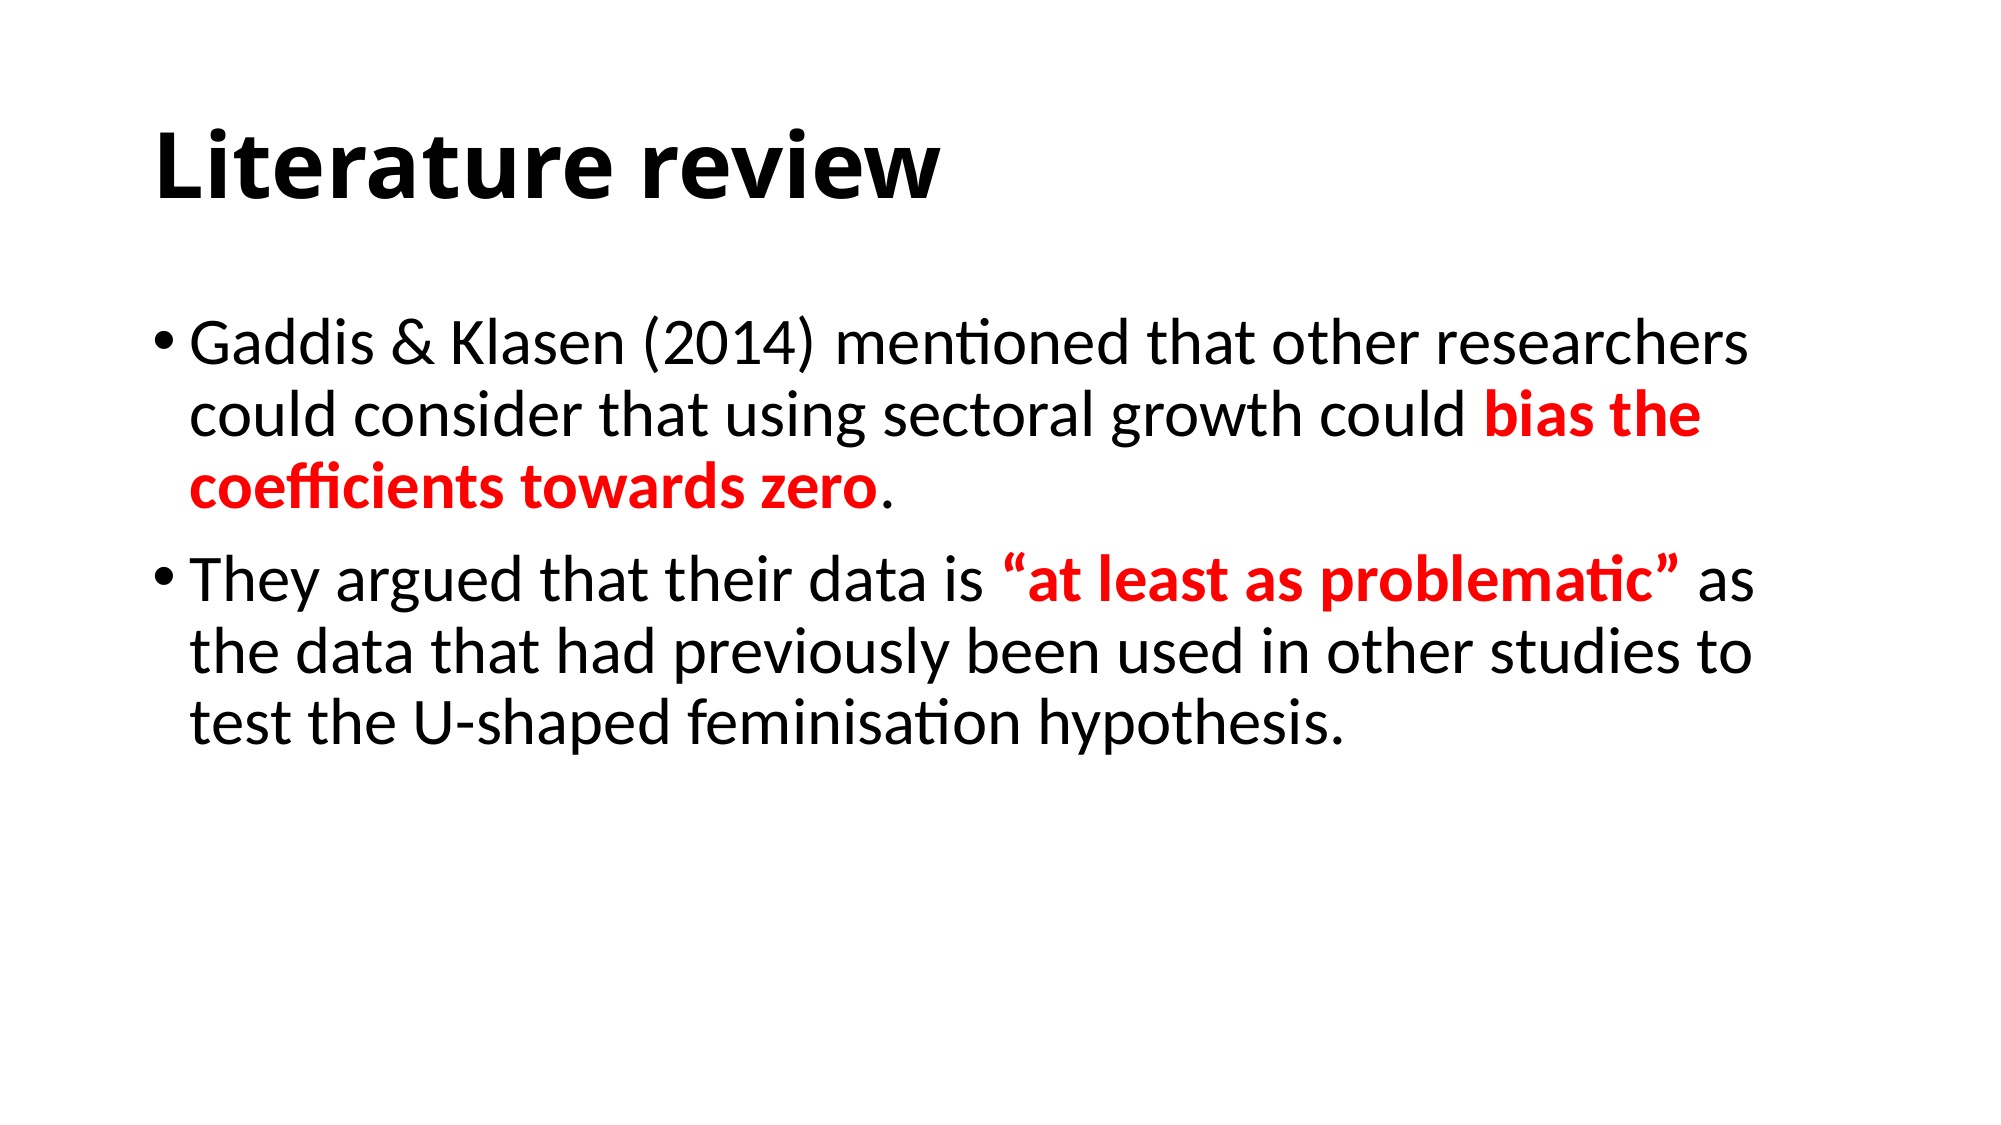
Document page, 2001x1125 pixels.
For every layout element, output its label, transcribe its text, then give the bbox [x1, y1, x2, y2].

list Gaddis & Klasen (2014) mentioned that other researchers could consider that using sectoral growth could bias the coefficients towards zero. They argued that their data is “at least as problematic” as the data that had previously been used in other studies to test the U-shaped feminisation hypothesis. [137, 299, 1863, 1014]
title Literature review [137, 59, 1863, 278]
